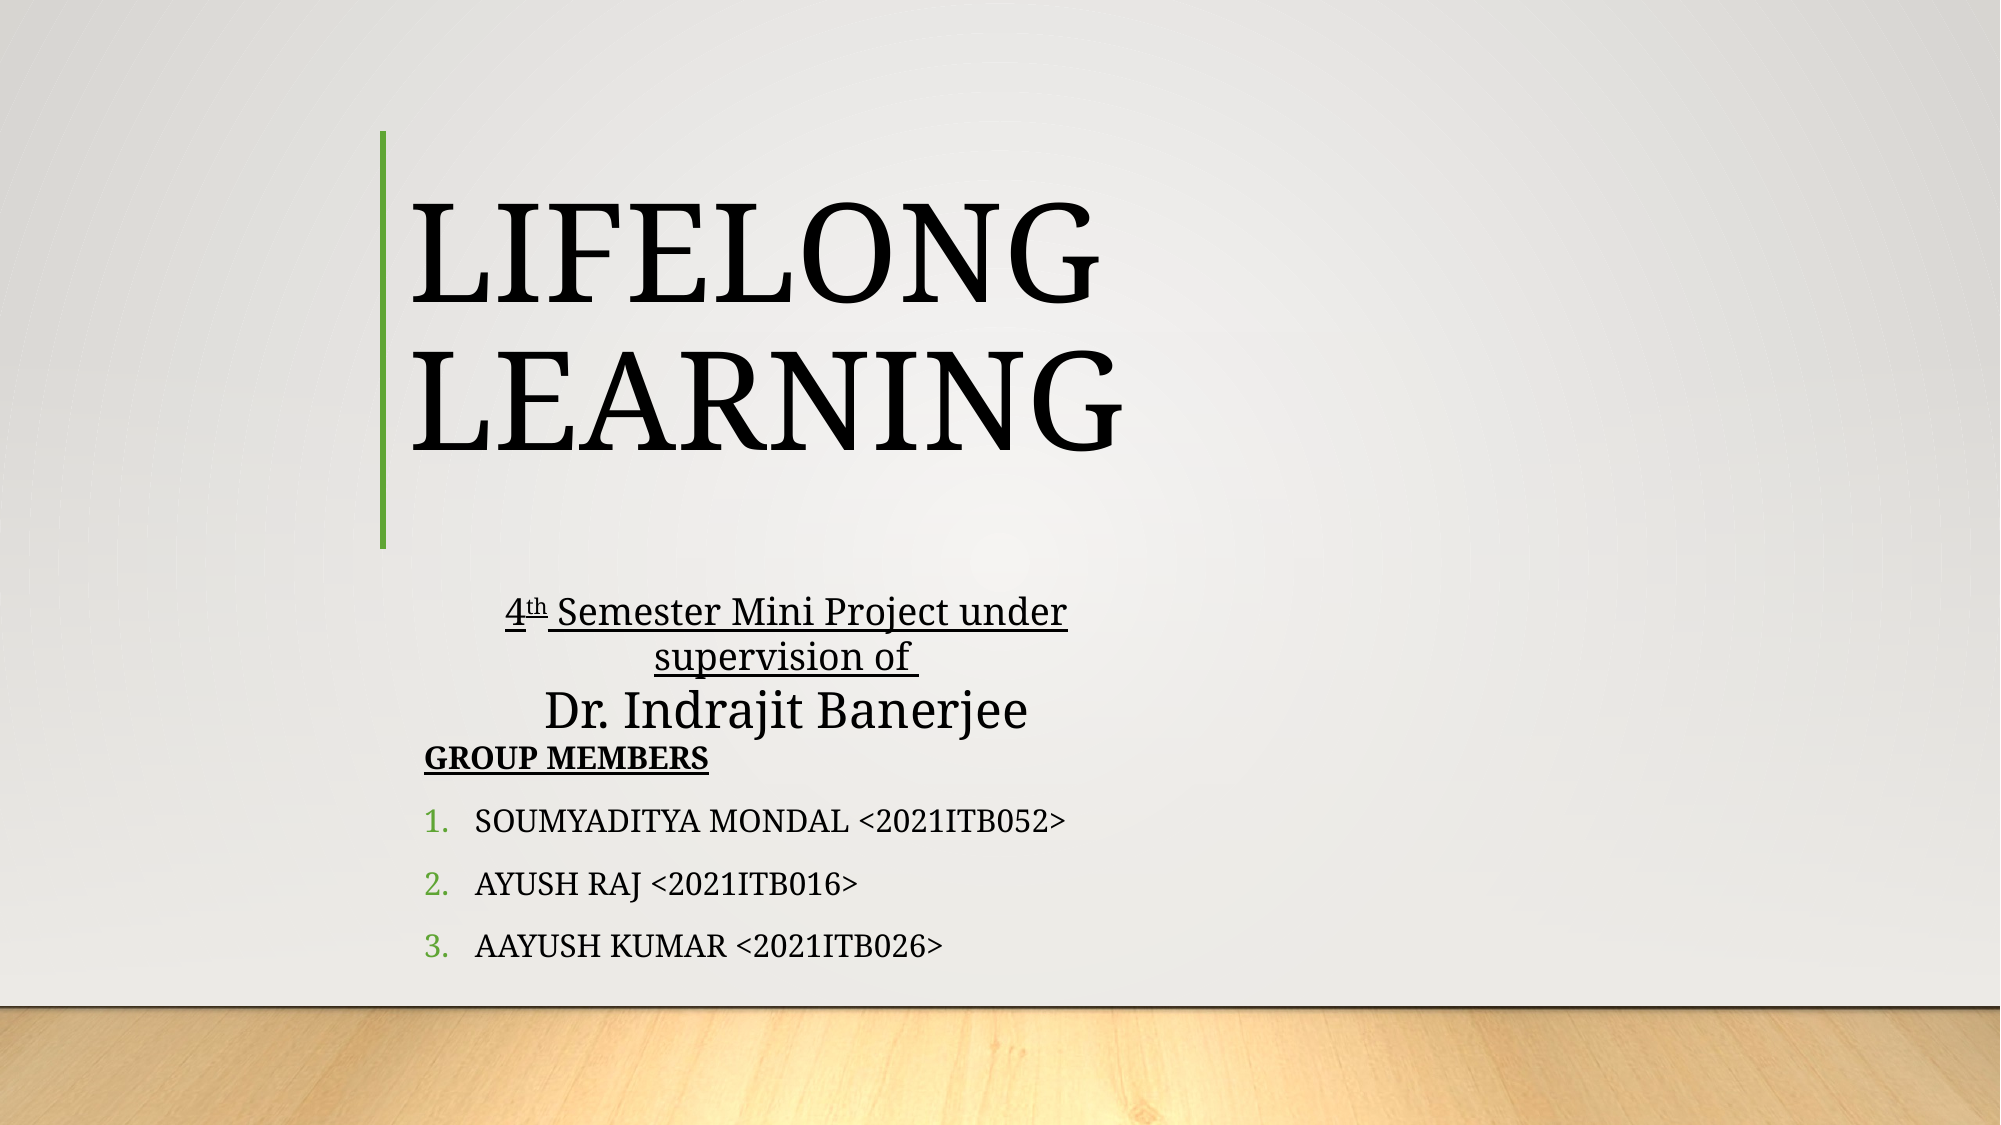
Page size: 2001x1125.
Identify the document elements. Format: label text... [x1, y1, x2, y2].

title LIFELONG LEARNING [393, 63, 1798, 481]
subtitle group MEMBERS Soumyaditya mondal <2021ITB052> Ayush Raj <2021ITB016> Aayush Kumar <2021ITB026> [408, 715, 1325, 982]
text_box 4th Semester Mini Project under supervision of Dr. Indrajit Banerjee [382, 580, 1192, 746]
picture [0, 1006, 2000, 1125]
